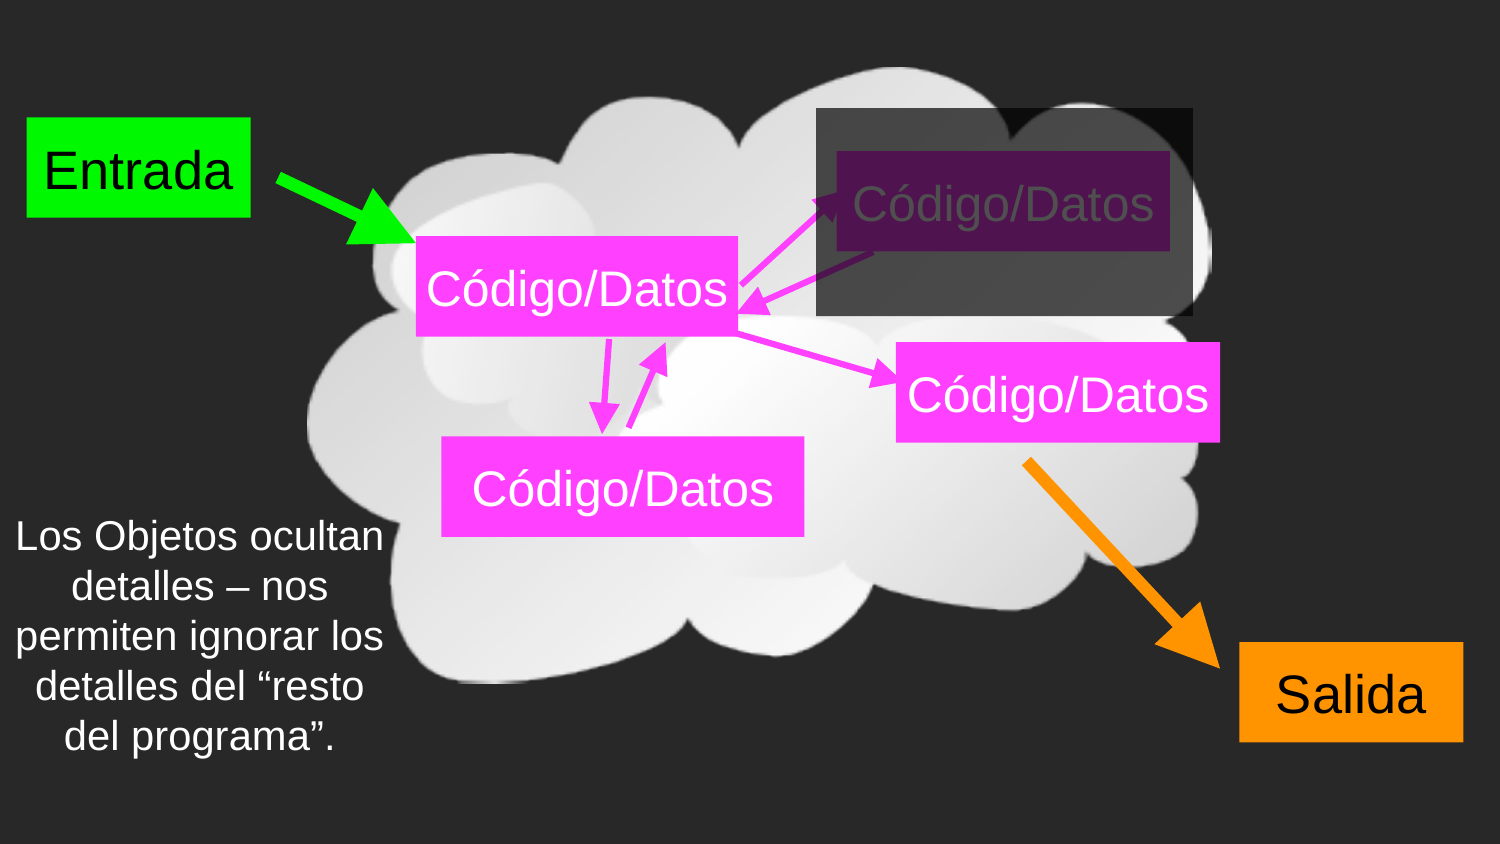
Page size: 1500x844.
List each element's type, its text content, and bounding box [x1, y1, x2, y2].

text_box Los Objetos ocultan detalles – nos permiten ignorar los detalles del “resto del programa”. [8, 493, 391, 775]
text_box Entrada [26, 117, 251, 218]
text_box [740, 189, 846, 250]
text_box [728, 330, 904, 382]
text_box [601, 338, 610, 435]
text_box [1026, 460, 1221, 669]
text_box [735, 251, 874, 314]
text_box Código/Datos [1216, 342, 1221, 443]
picture [306, 67, 1212, 684]
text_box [628, 341, 666, 429]
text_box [277, 177, 417, 244]
text_box Salida [1239, 642, 1464, 743]
